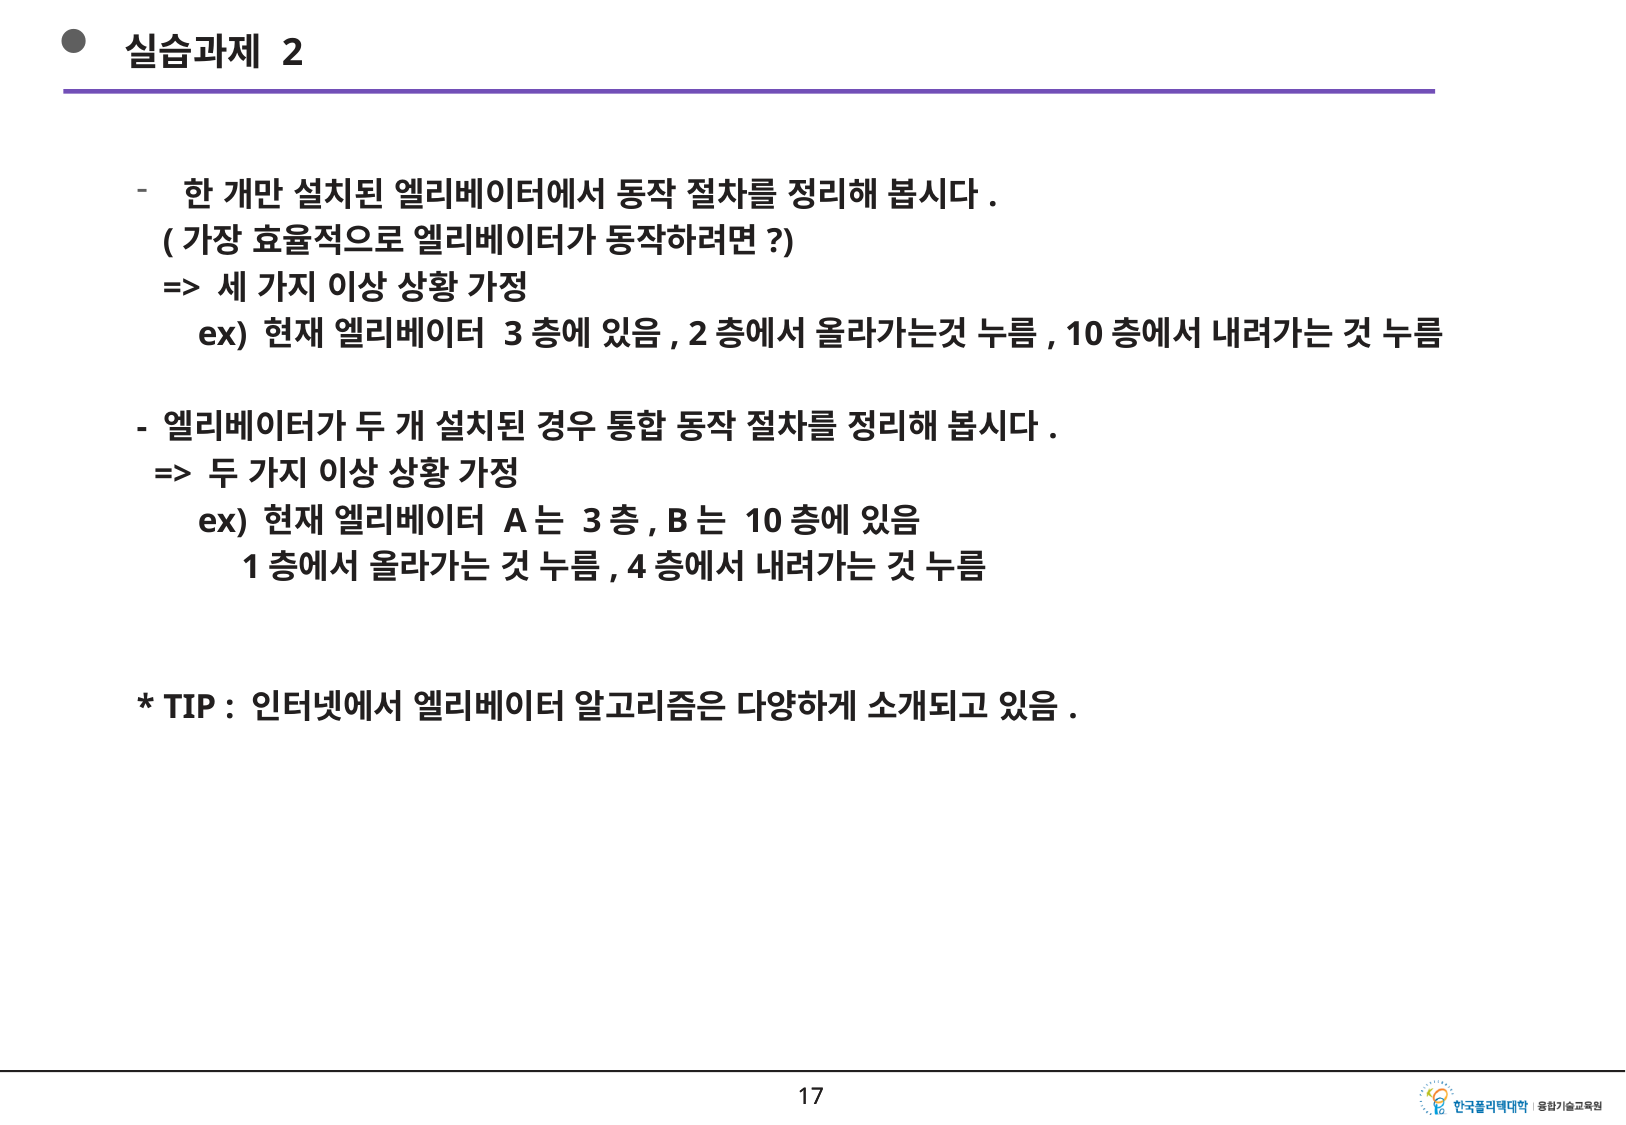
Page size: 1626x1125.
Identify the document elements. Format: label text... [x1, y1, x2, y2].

text_box 16 [765, 1072, 857, 1123]
text_box 한 개만 설치된 엘리베이터에서 동작 절차를 정리해 봅시다. (가장 효율적으로 엘리베이터가 동작하려면?) => 세 가지 이상 상황 가정 ex) 현재 엘리베이터 3층에 있음, 2층에서 올라가는것 누름, 10층에서 내려가는 것 누름 - 엘리베이터가 두 개 설치된 경우 통합 동작 절차를 정리해 봅시다. => 두 가지 이상 상황 가정 ex) 현재 엘리베이터 A는 3층, B는 10층에 있음 1층에서 올라가는 것 누름, 4층에서 내려가는 것 누름 * TIP : 인터넷에서 엘리베이터 알고리즘은 다양하게 소개되고 있음. [121, 165, 1459, 733]
text_box 실습과제 2 [109, 20, 943, 93]
picture [1415, 1076, 1604, 1118]
text_box [44, 0, 1604, 114]
